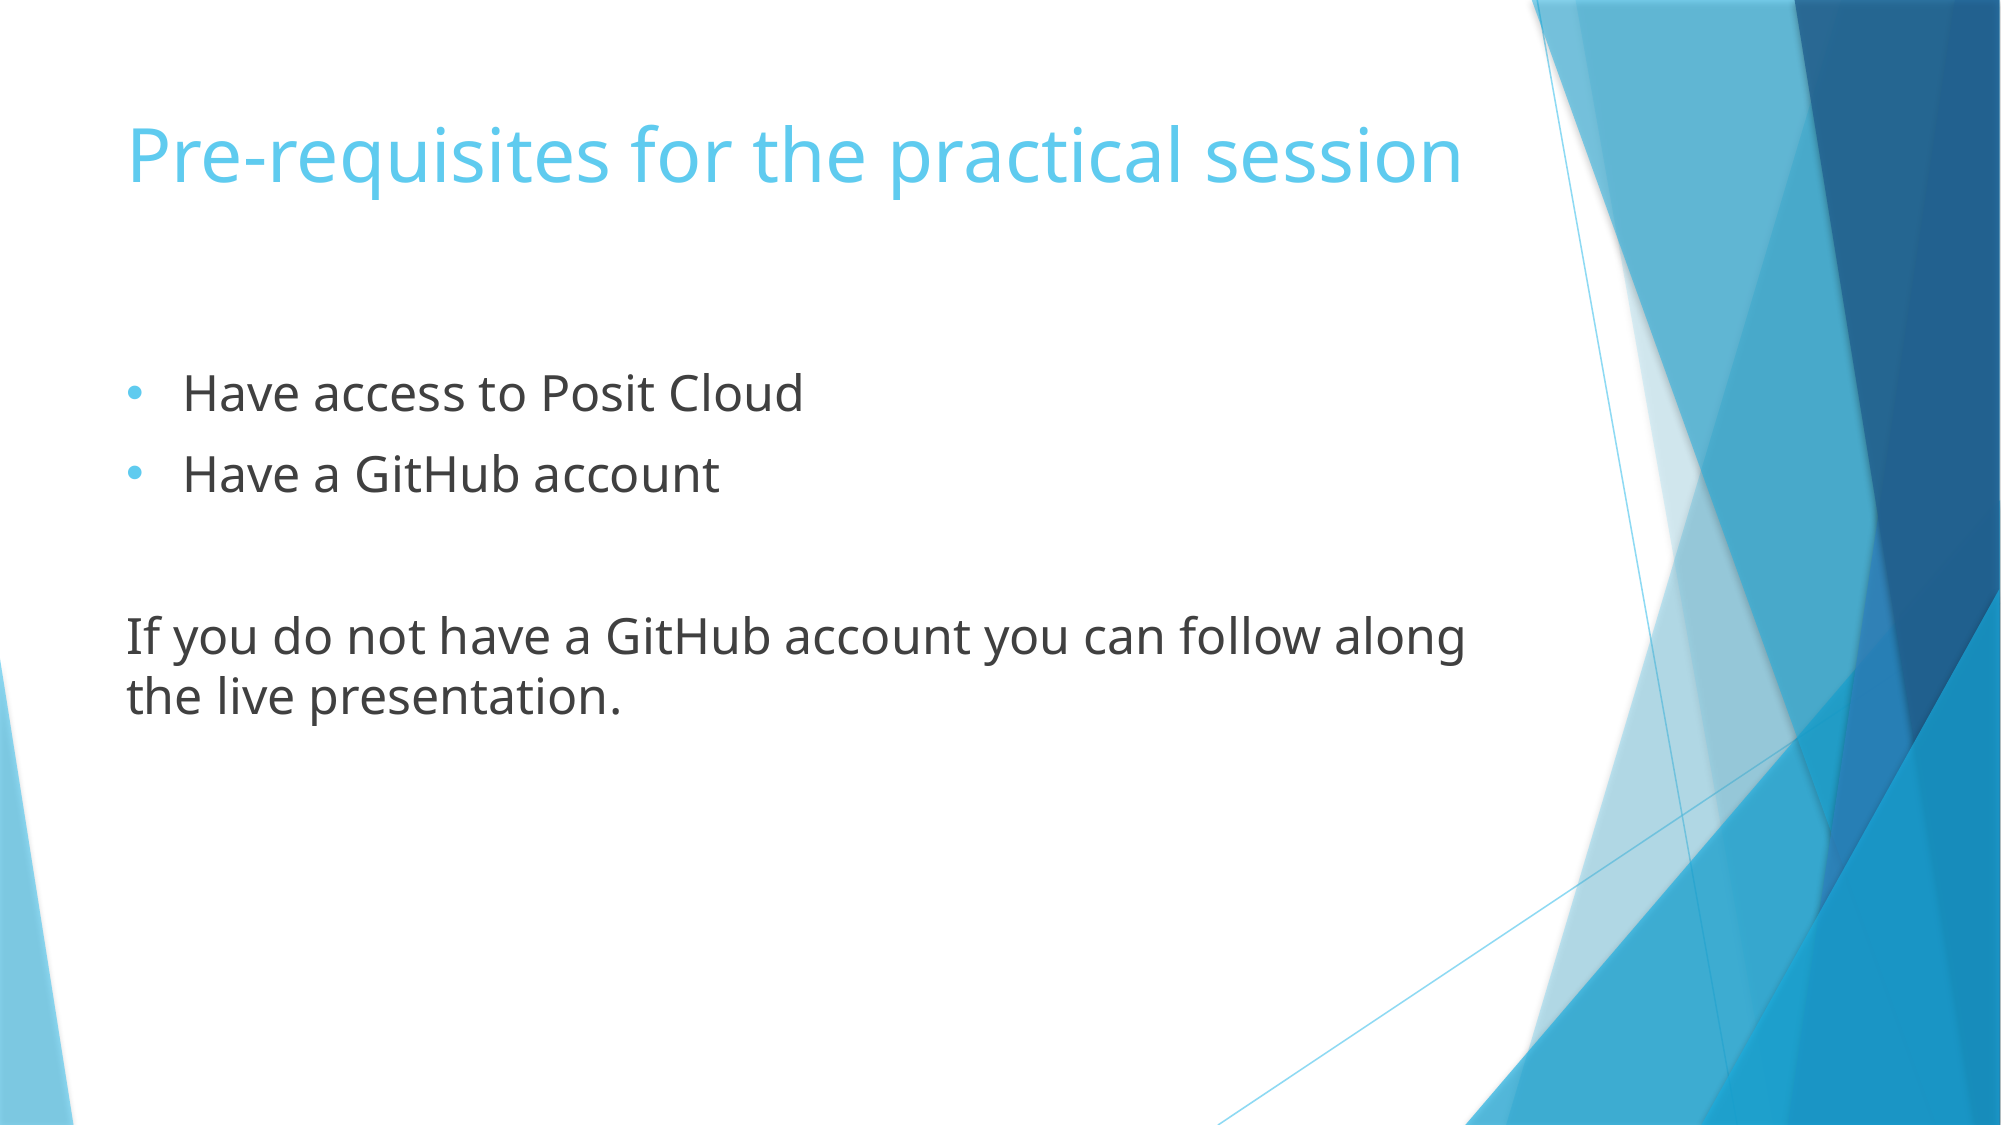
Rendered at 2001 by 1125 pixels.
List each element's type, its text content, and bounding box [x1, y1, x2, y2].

title Pre-requisites for the practical session [111, 99, 1522, 317]
list Have access to Posit Cloud Have a GitHub account If you do not have a GitHub account you can follow along the live presentation. [111, 354, 1522, 992]
